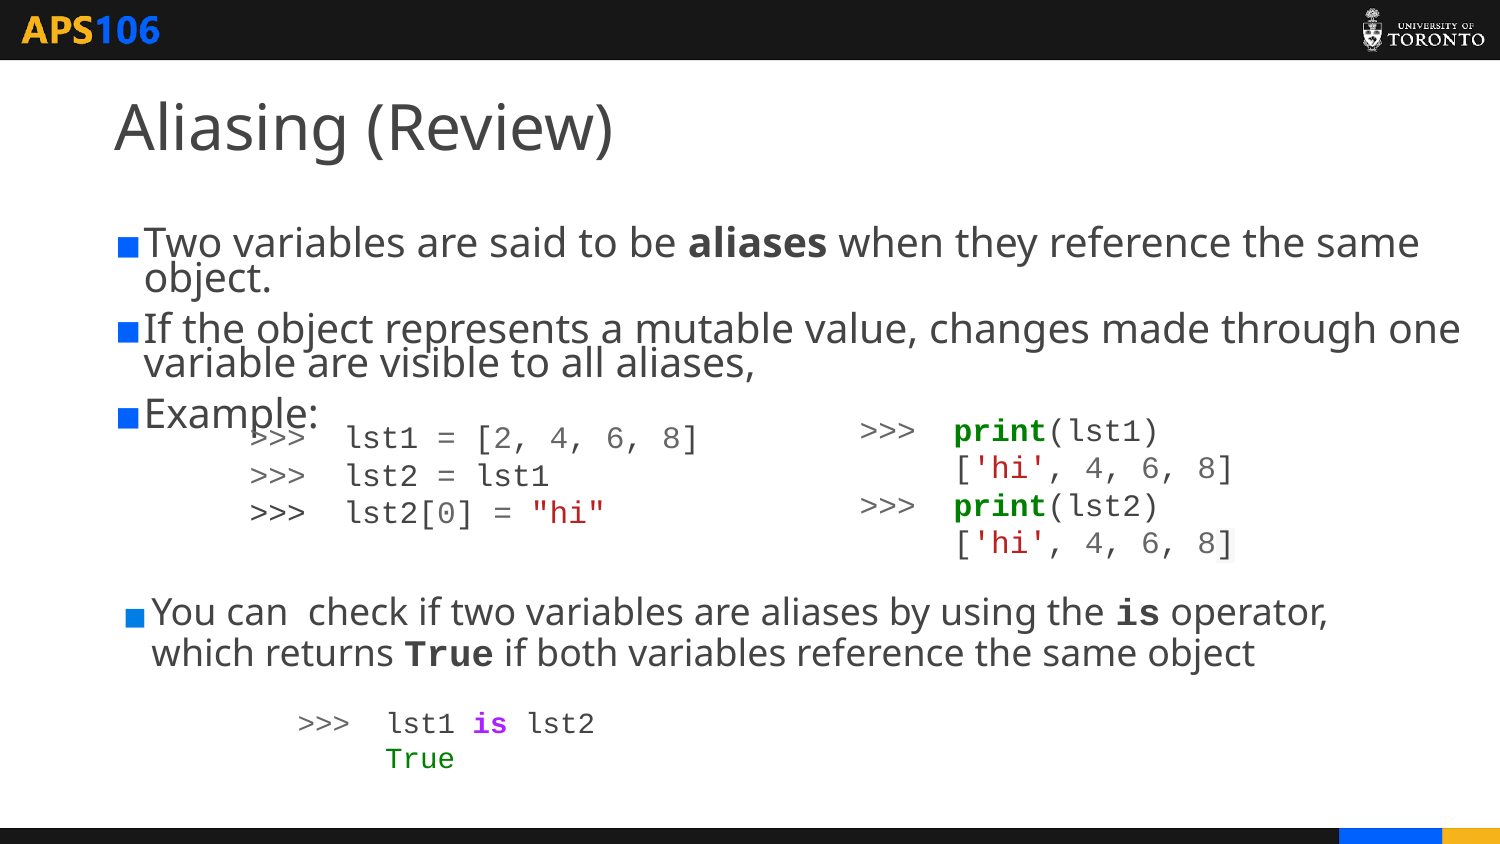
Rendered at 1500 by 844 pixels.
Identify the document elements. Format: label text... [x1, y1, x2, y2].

title Aliasing (Review) [103, 89, 1397, 171]
text_box >>> print(lst1) ['hi', 4, 6, 8] >>> print(lst2) ['hi', 4, 6, 8] [848, 398, 1268, 572]
picture [0, 0, 1500, 844]
text_box >>> lst1 = [2, 4, 6, 8] >>> lst2 = lst1 >>> lst2[0] = "hi" [238, 406, 750, 542]
text_box You can check if two variables are aliases by using the is operator, which returns True if both variables reference the same object [111, 587, 1405, 786]
list Two variables are said to be aliases when they reference the same object. If the object represents a mutable value, changes made through one variable are visible to all aliases, Example: [103, 224, 1478, 422]
